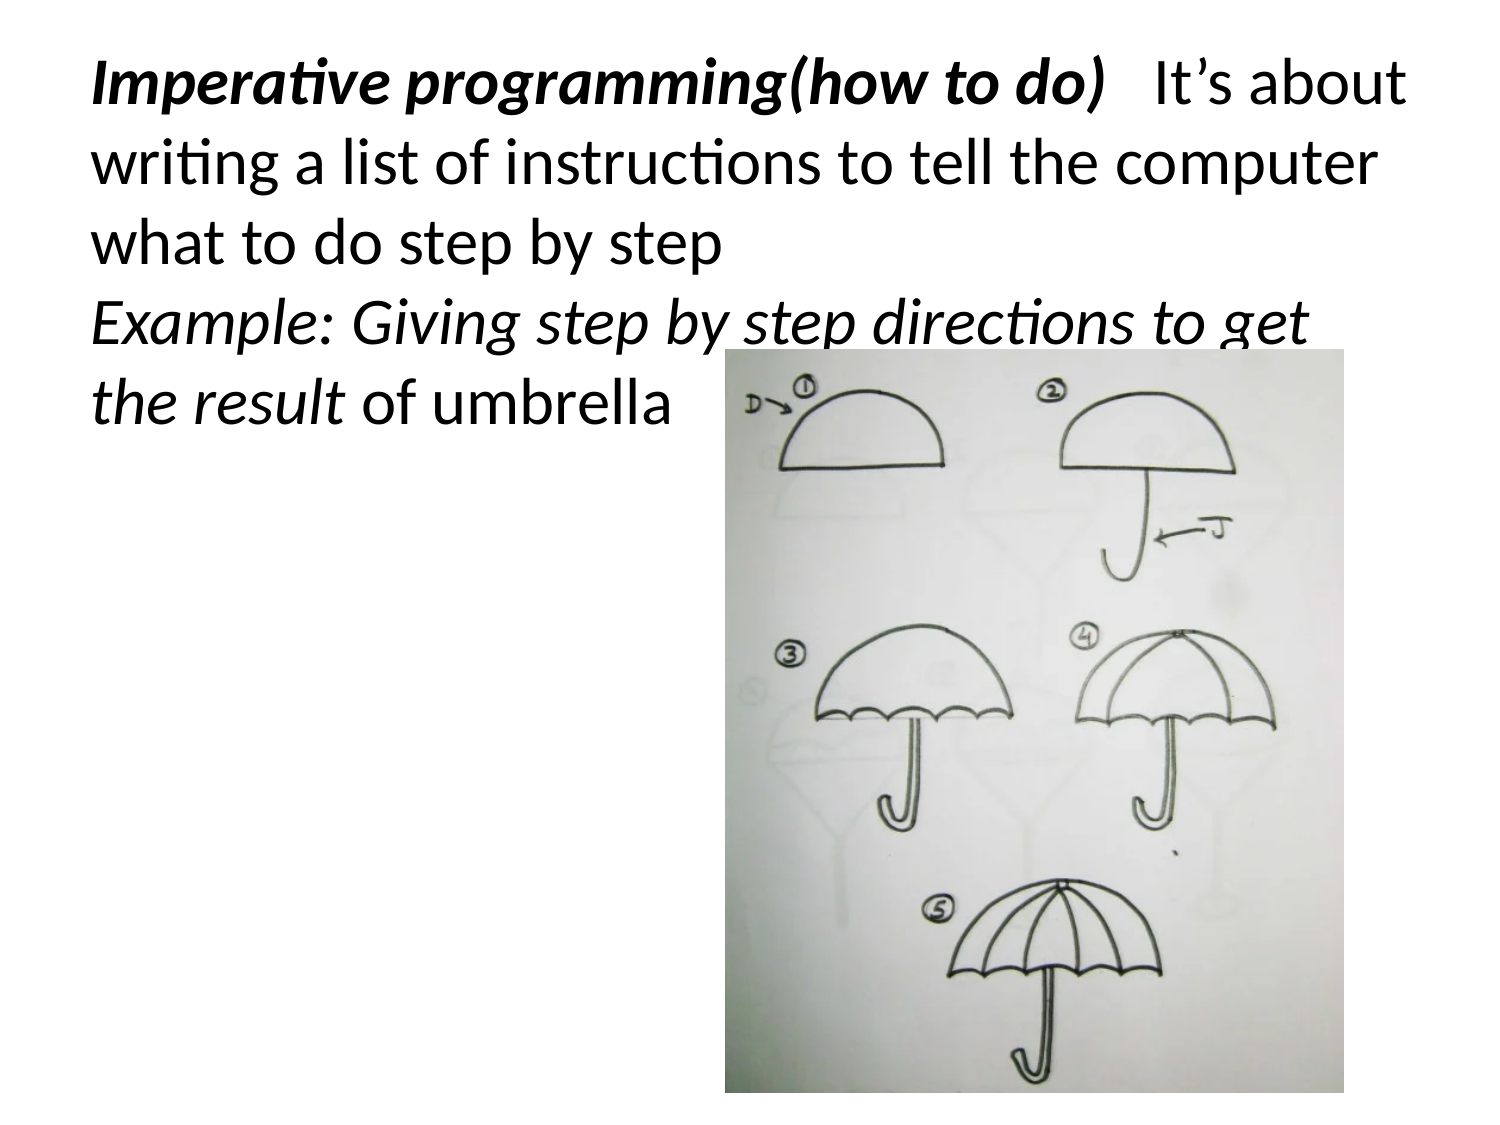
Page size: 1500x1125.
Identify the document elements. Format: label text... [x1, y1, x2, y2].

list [724, 349, 1344, 1093]
title Imperative programming(how to do) It’s about writing a list of instructions to tell the computer what to do step by step Example: Giving step by step directions to get the result of umbrella [75, 125, 1425, 350]
